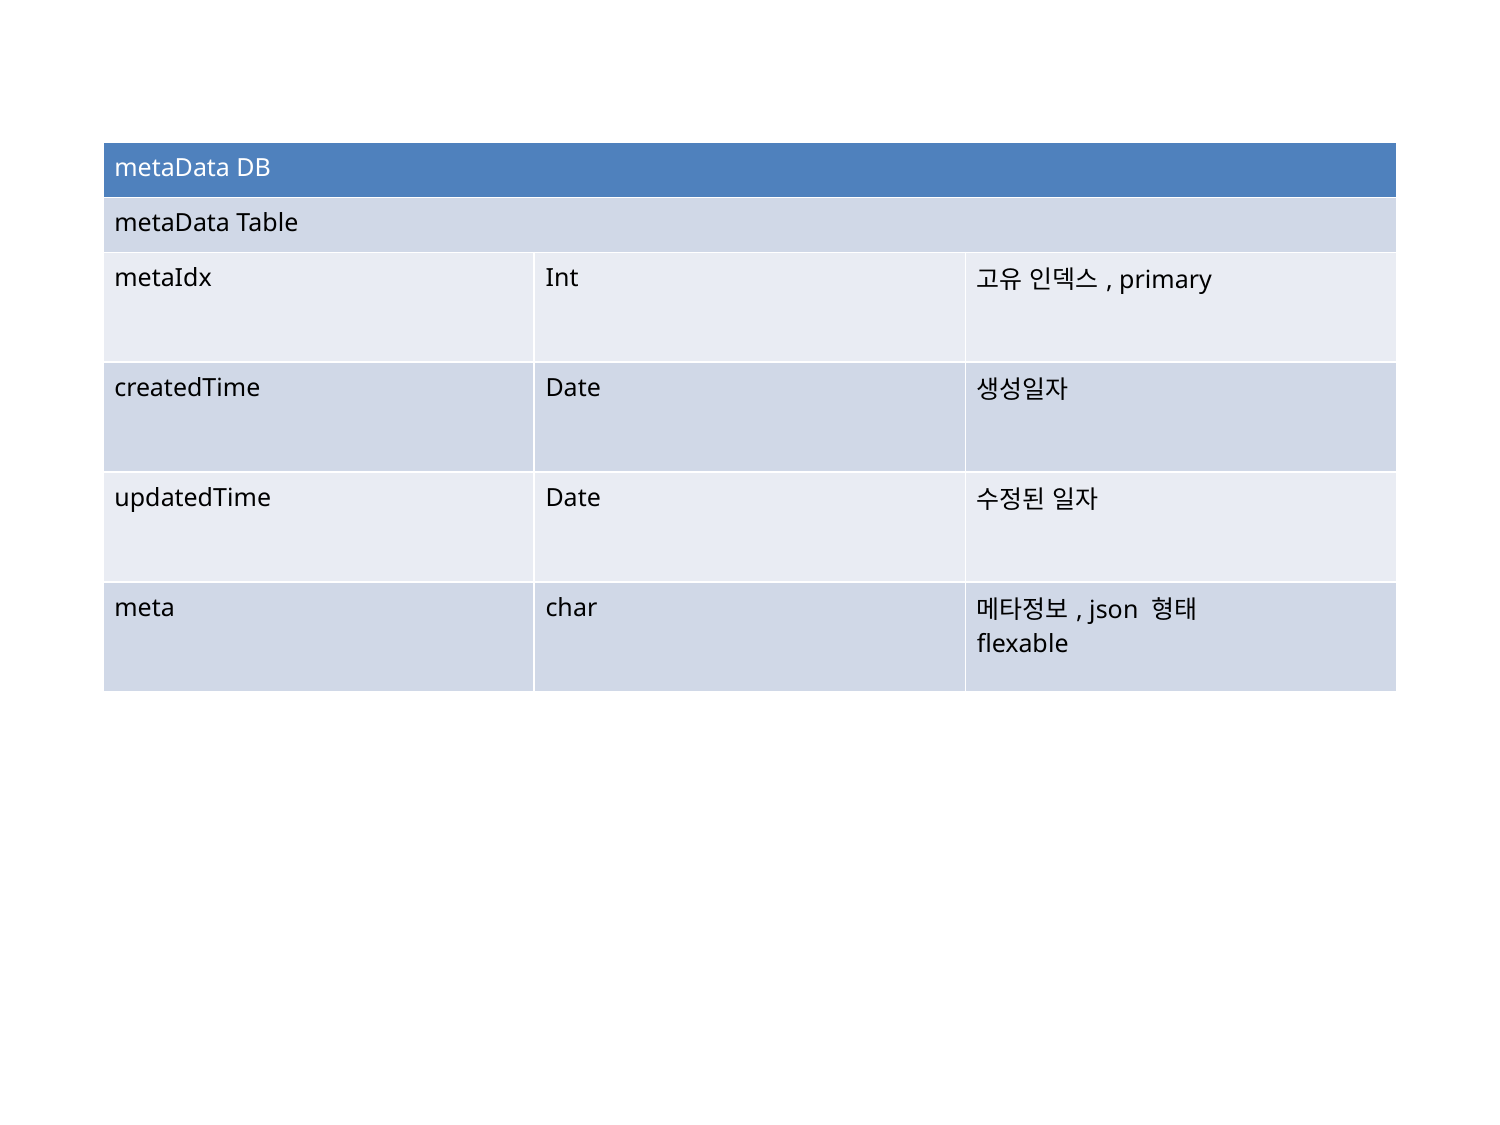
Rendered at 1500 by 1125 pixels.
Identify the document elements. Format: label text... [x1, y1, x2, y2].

table_cell metaData Table [104, 198, 1396, 252]
table_cell 수정된 일자 [966, 473, 1396, 581]
table_cell Int [535, 253, 965, 361]
table_cell meta [104, 583, 533, 691]
table_cell 고유 인덱스, primary [966, 253, 1396, 361]
table_cell 생성일자 [966, 363, 1396, 471]
table_cell Date [535, 363, 965, 471]
table_cell Date [535, 473, 965, 581]
table_cell createdTime [104, 363, 533, 471]
table_cell char [535, 583, 965, 691]
table_cell metaIdx [104, 253, 533, 361]
table_header metaData DB [104, 143, 1396, 197]
table_cell 메타정보, json 형태 flexable [966, 583, 1396, 691]
table_cell updatedTime [104, 473, 533, 581]
